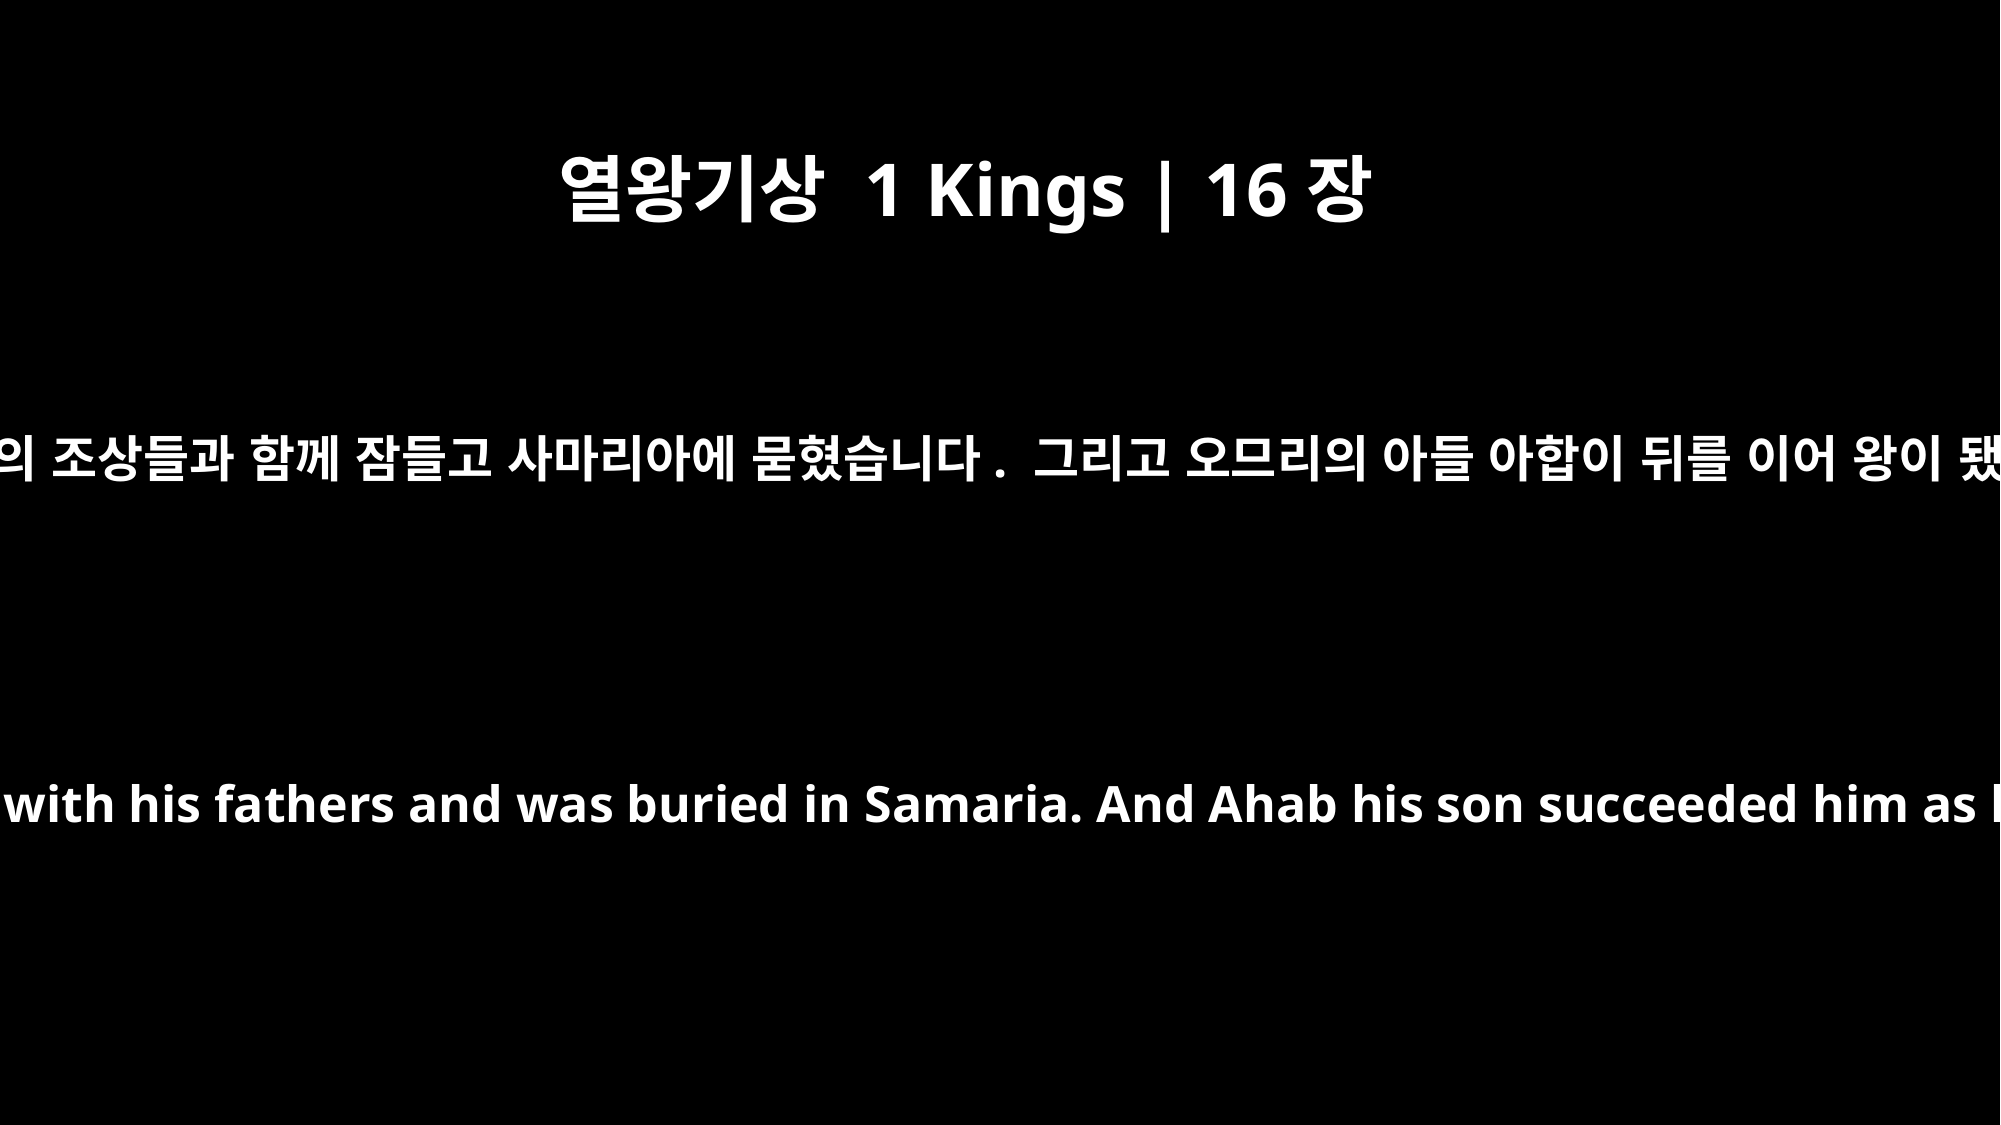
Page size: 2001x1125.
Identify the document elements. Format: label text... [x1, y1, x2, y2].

text_box 열왕기상 1 Kings | 16장 [543, 136, 1389, 239]
text_box Omri rested with his fathers and was buried in Samaria. And Ahab his son succeeded him as king. [0, 764, 2000, 840]
text_box 28 오므리는 그의 조상들과 함께 잠들고 사마리아에 묻혔습니다. 그리고 오므리의 아들 아합이 뒤를 이어 왕이 됐습니다. [0, 359, 2000, 495]
